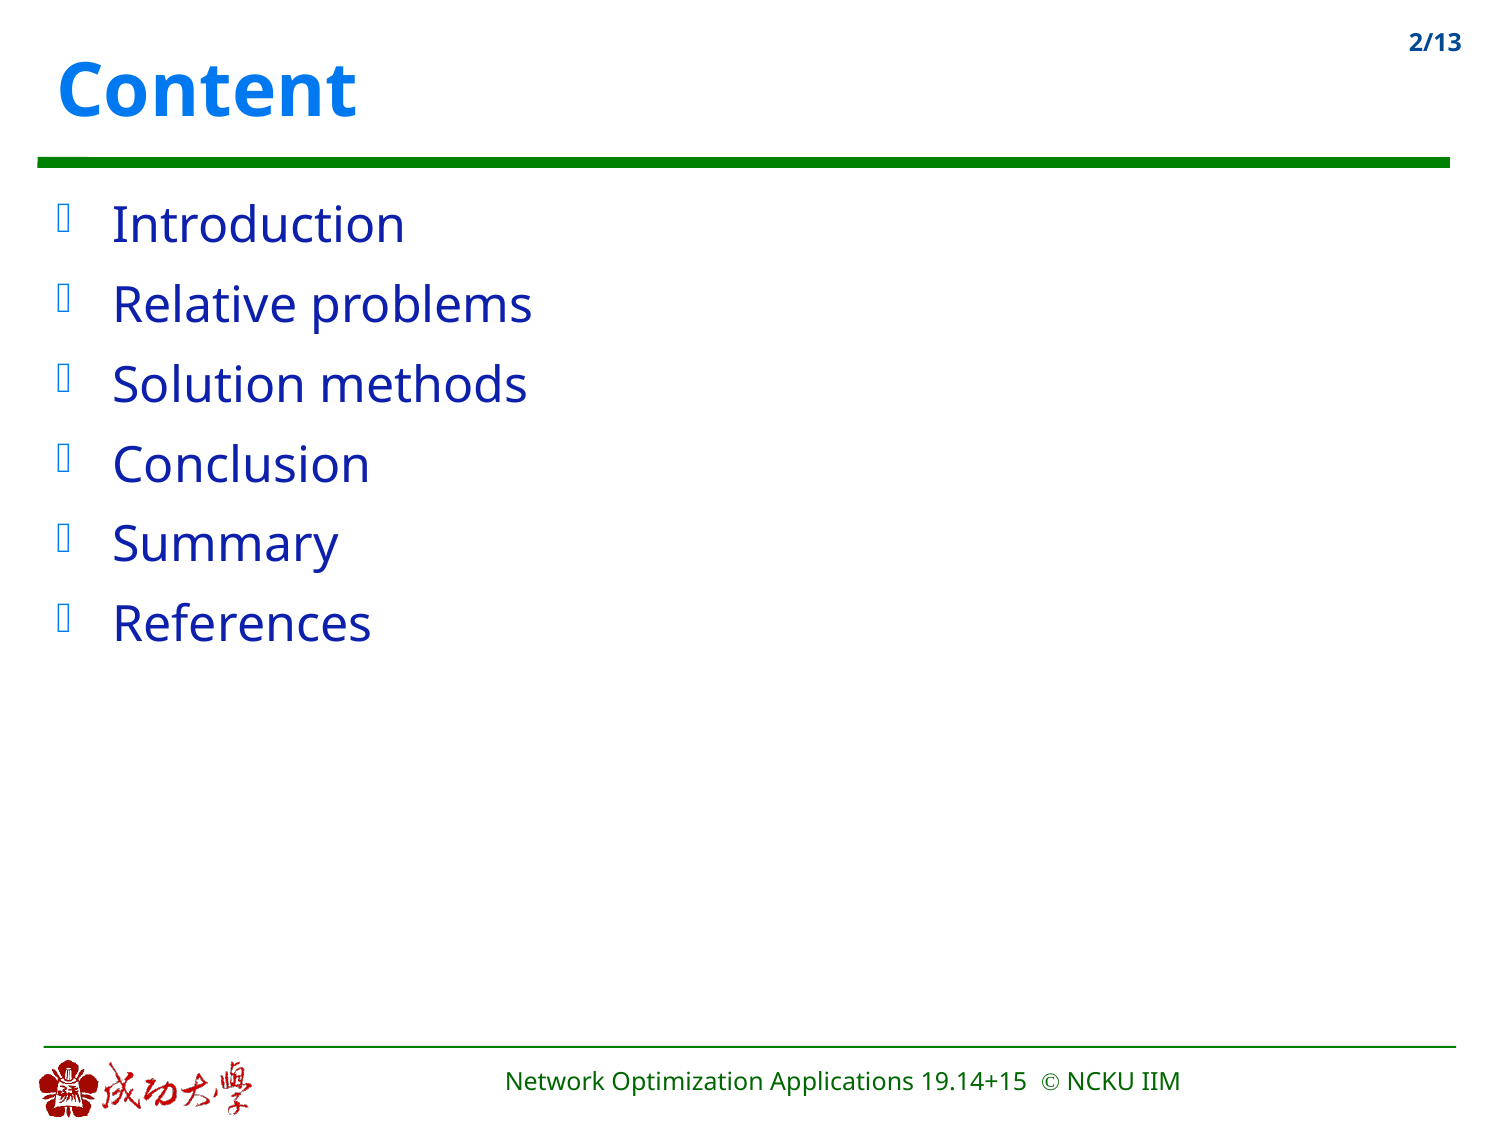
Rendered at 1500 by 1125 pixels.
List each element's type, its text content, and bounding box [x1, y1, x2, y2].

text_box Network Optimization Applications 19.14+15 © NCKU IIM [490, 1058, 1449, 1125]
picture [35, 1058, 254, 1118]
title Content [40, 12, 1460, 162]
list Introduction Relative problems Solution methods Conclusion Summary References [40, 184, 1459, 1036]
